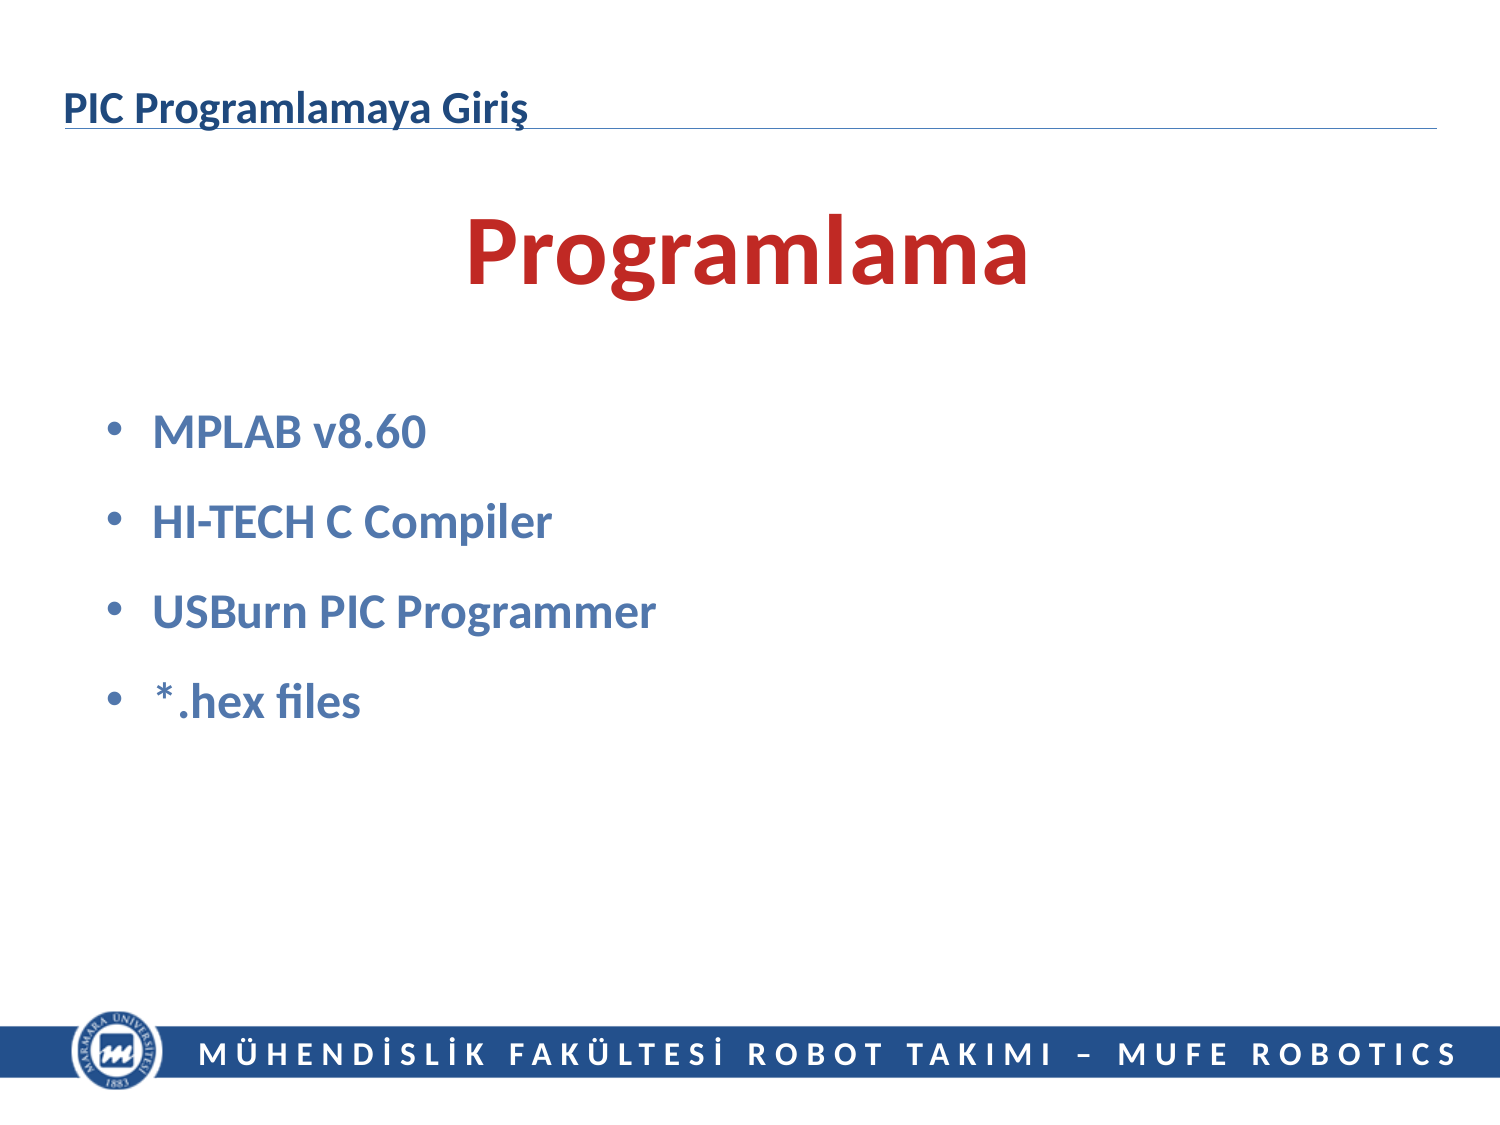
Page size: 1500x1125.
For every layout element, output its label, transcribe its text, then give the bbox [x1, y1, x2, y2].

text_box PIC Programlamaya Giriş [55, 70, 537, 141]
text_box Programlama [62, 177, 1435, 312]
picture [0, 1007, 1500, 1096]
text_box MPLAB v8.60 HI-TECH C Compiler USBurn PIC Programmer *.hex files [98, 361, 1044, 736]
